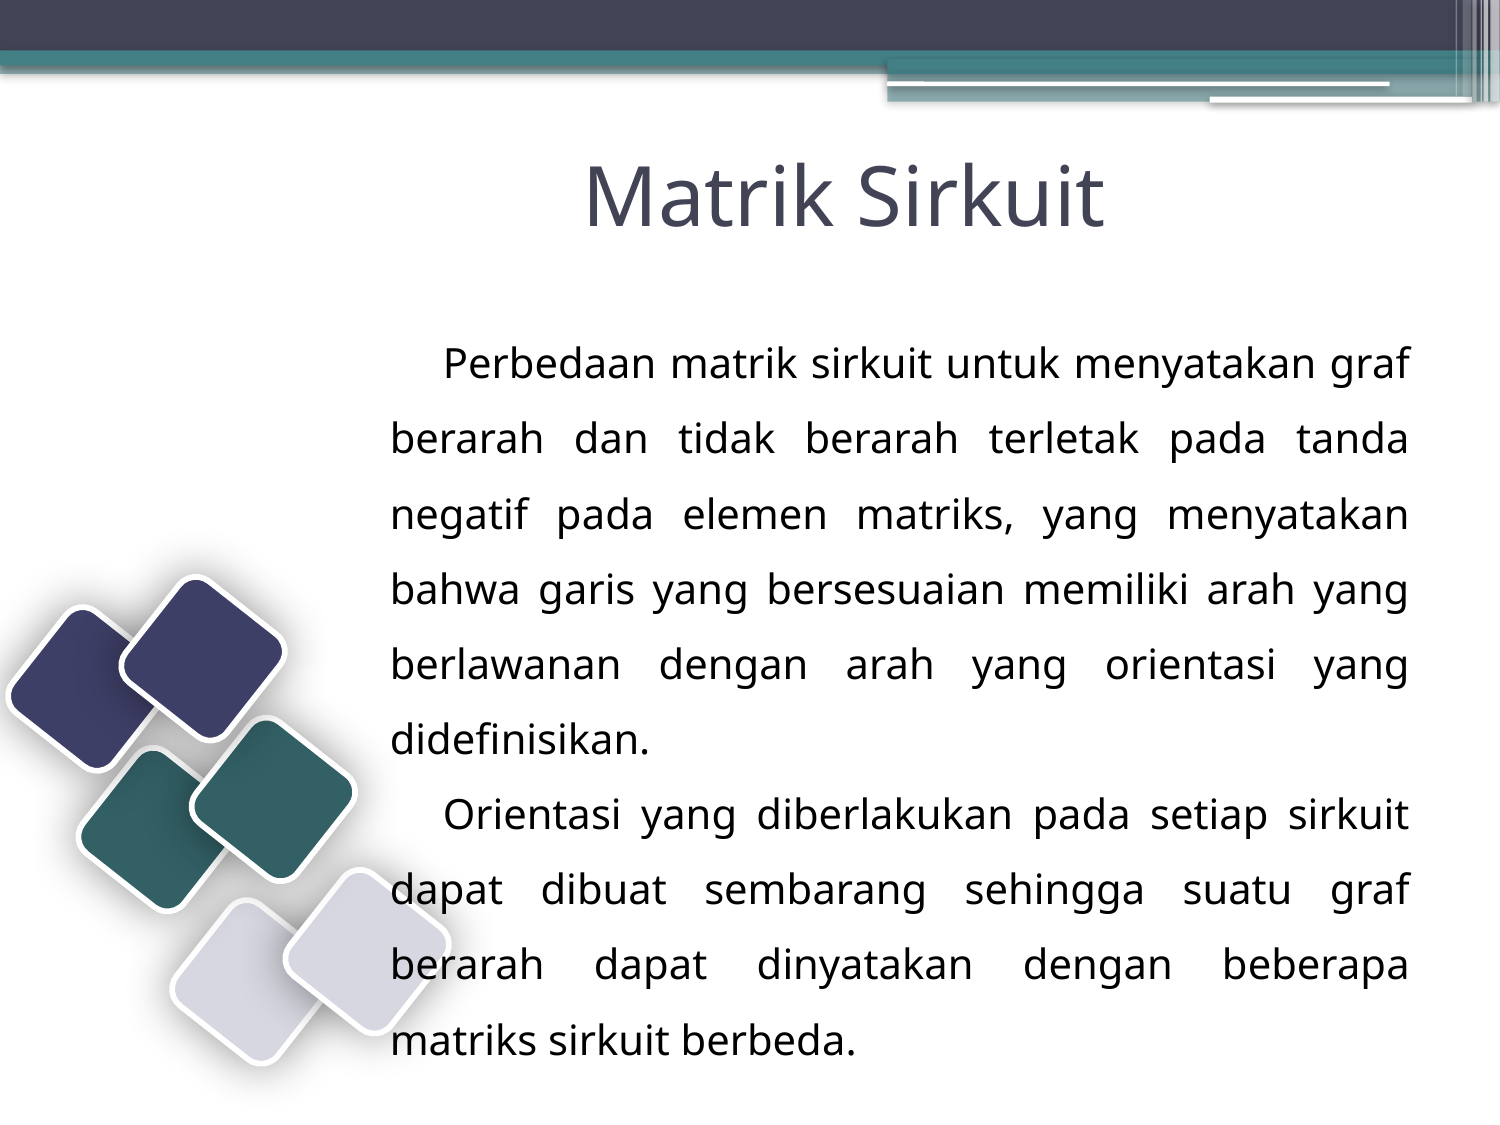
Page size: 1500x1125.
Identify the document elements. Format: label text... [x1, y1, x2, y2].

title Matrik Sirkuit [398, 117, 1313, 269]
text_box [34, 573, 258, 774]
list Perbedaan matrik sirkuit untuk menyatakan graf berarah dan tidak berarah terletak pada tanda negatif pada elemen matriks, yang menyatakan bahwa garis yang bersesuaian memiliki arah yang berlawanan dengan arah yang orientasi yang didefinisikan. Orientasi yang diberlakukan pada setiap sirkuit dapat dibuat sembarang sehingga suatu graf berarah dapat dinyatakan dengan beberapa matriks sirkuit berbeda. [375, 304, 1425, 1079]
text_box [198, 866, 422, 1067]
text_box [105, 714, 329, 915]
